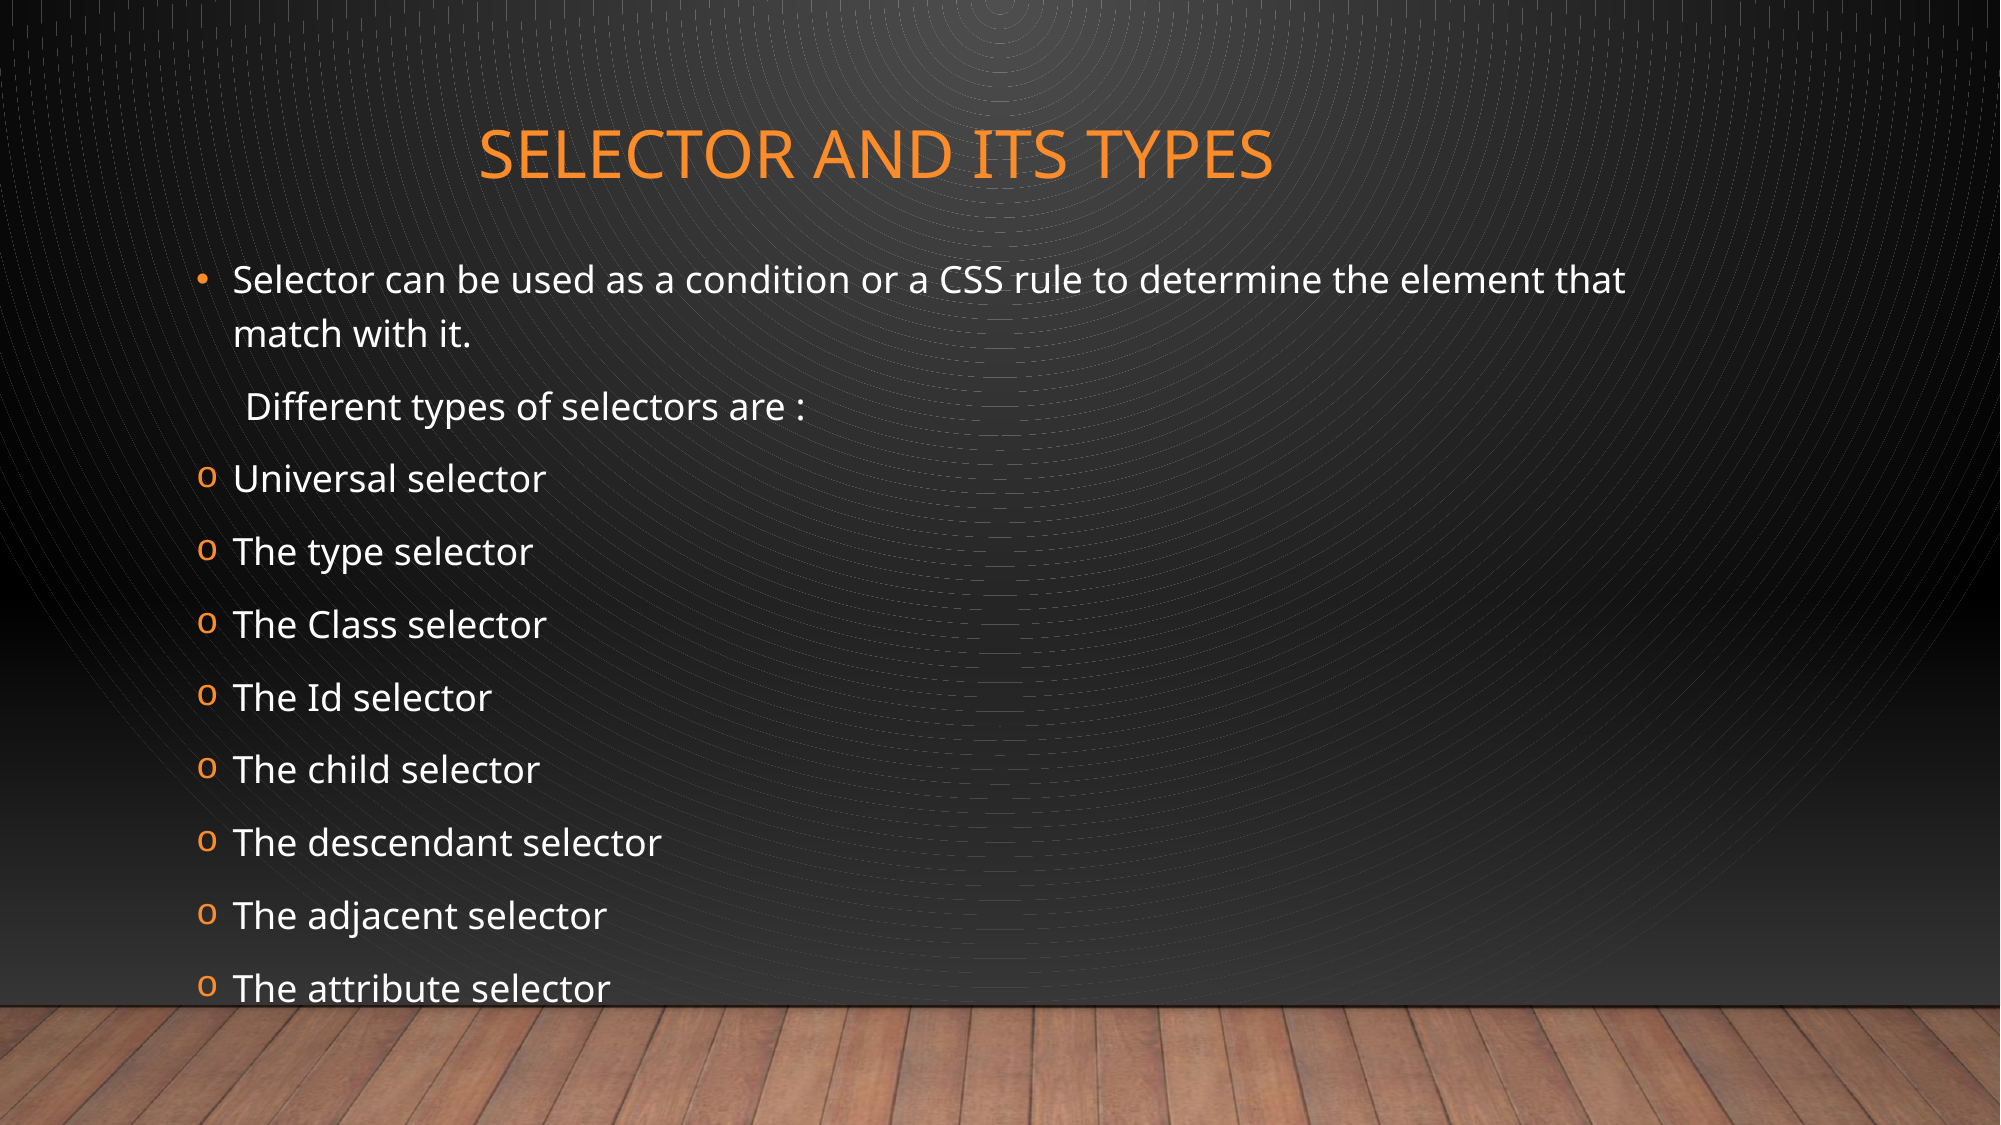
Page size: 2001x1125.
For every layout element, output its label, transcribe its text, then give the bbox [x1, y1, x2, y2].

list Selector can be used as a condition or a CSS rule to determine the element that match with it. Different types of selectors are : Universal selector The type selector The Class selector The Id selector The child selector The descendant selector The adjacent selector The attribute selector [181, 239, 1649, 1025]
picture [0, 1005, 2000, 1125]
title Selector and its Types [106, 74, 1649, 240]
